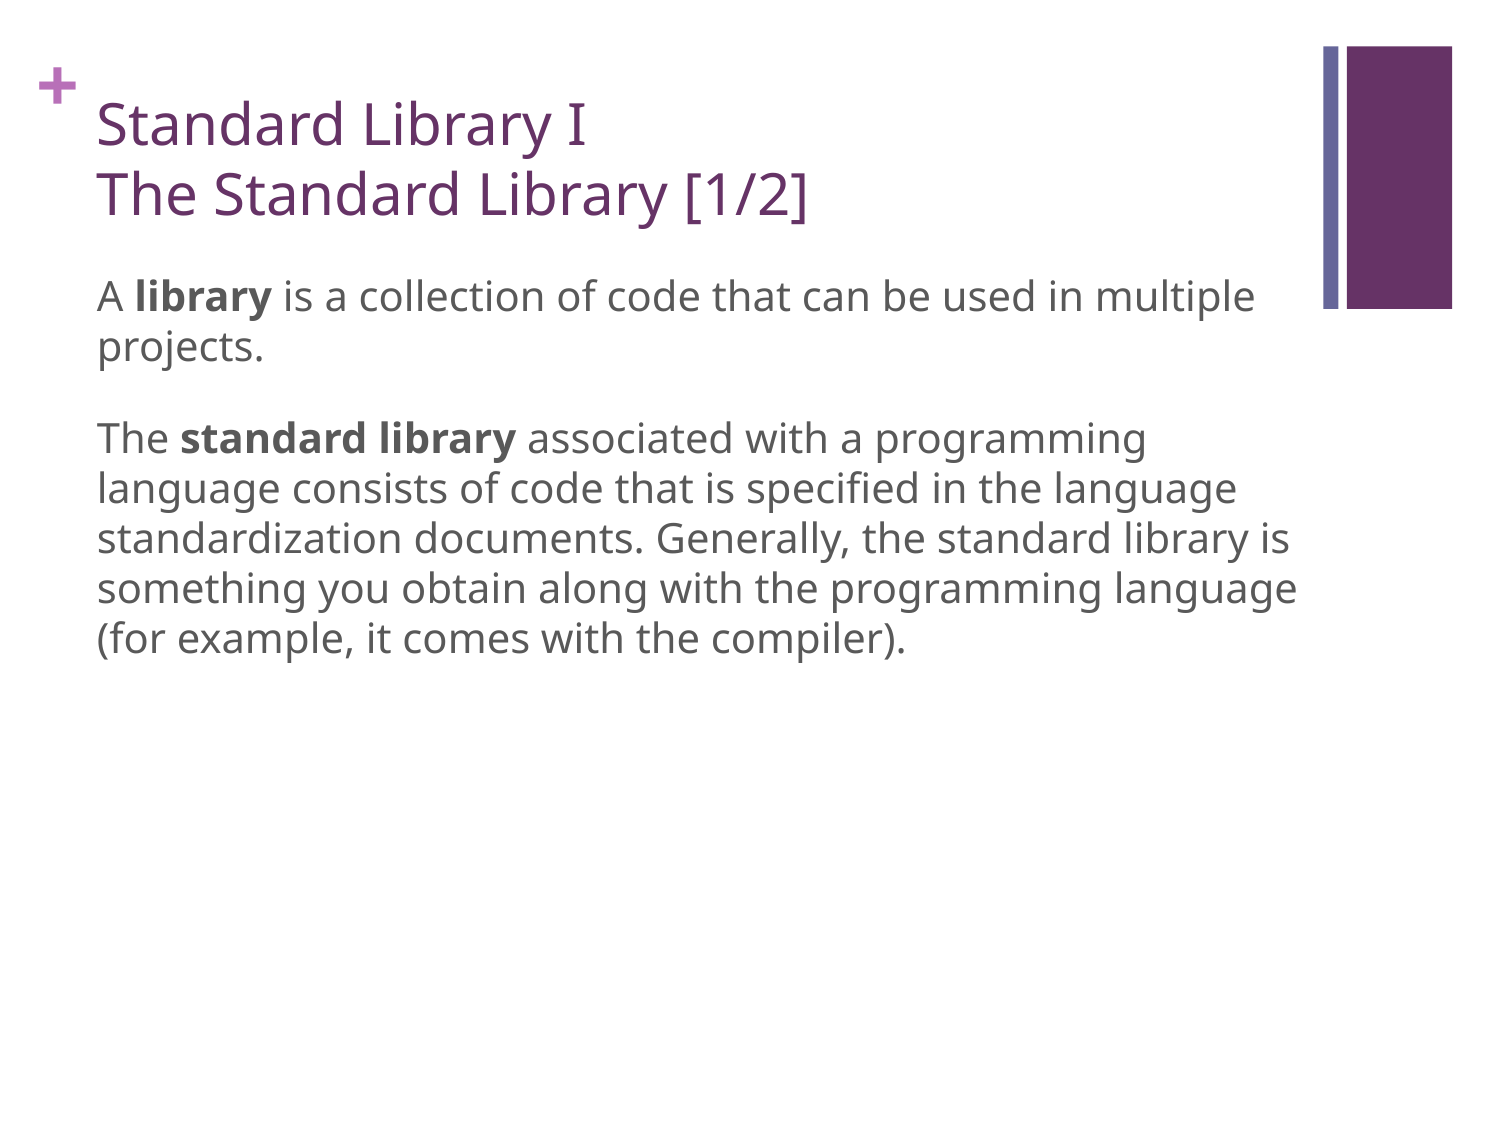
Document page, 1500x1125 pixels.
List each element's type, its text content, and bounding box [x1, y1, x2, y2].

title Standard Library I The Standard Library [1/2] [81, 79, 1322, 238]
list A library is a collection of code that can be used in multiple projects. The standard library associated with a programming language consists of code that is specified in the language standardization documents. Generally, the standard library is something you obtain along with the programming language (for example, it comes with the compiler). [81, 262, 1322, 1038]
